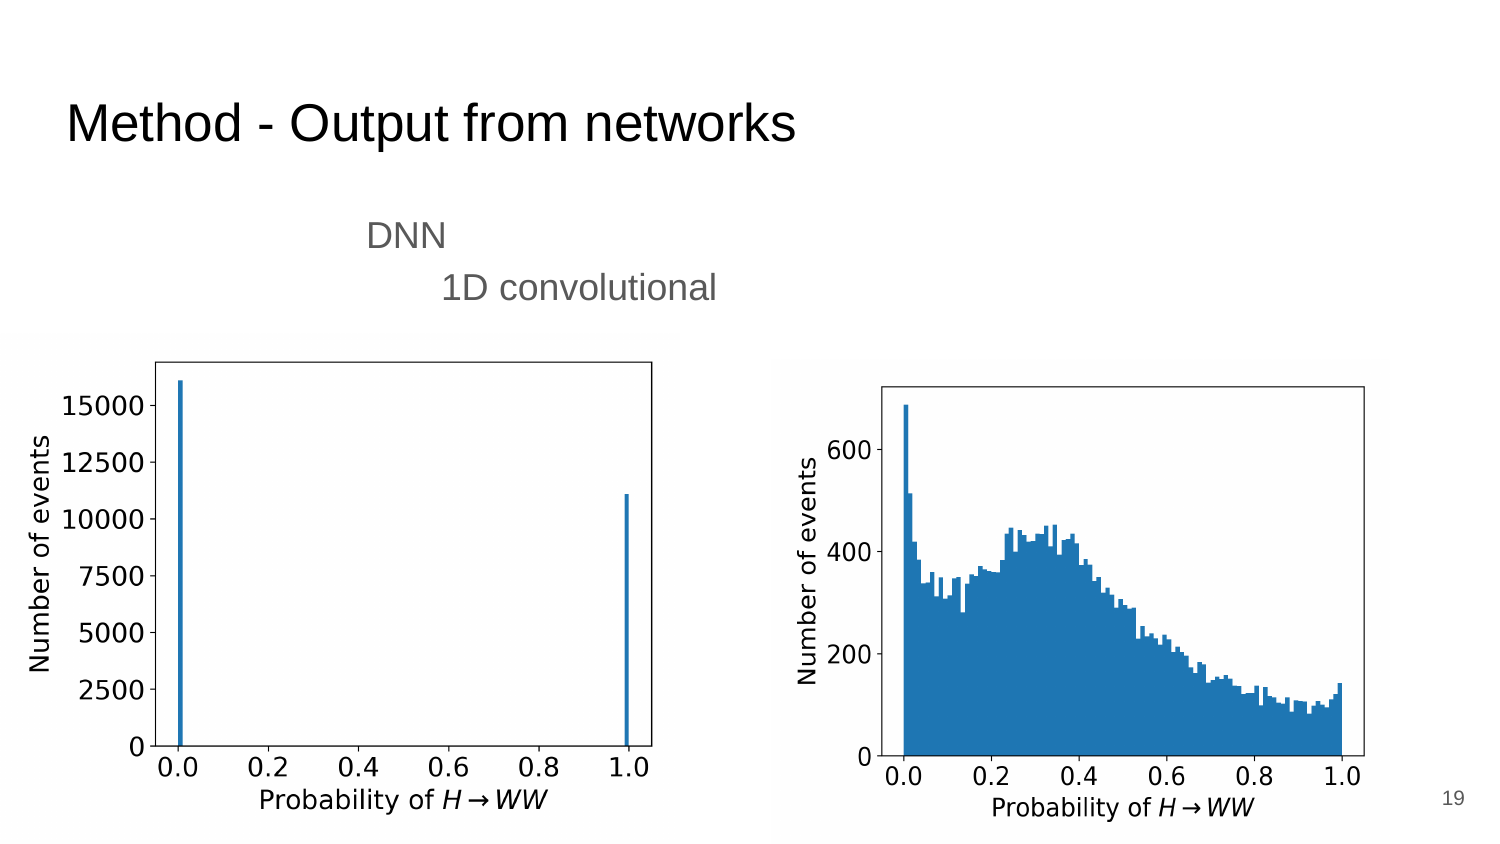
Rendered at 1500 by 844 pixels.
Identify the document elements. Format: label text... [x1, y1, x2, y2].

slide_number ‹#› [1395, 764, 1480, 830]
title Method - Output from networks [51, 72, 1449, 167]
list DNN 1D convolutional [51, 189, 1449, 334]
picture [771, 359, 1391, 844]
picture [0, 333, 681, 844]
